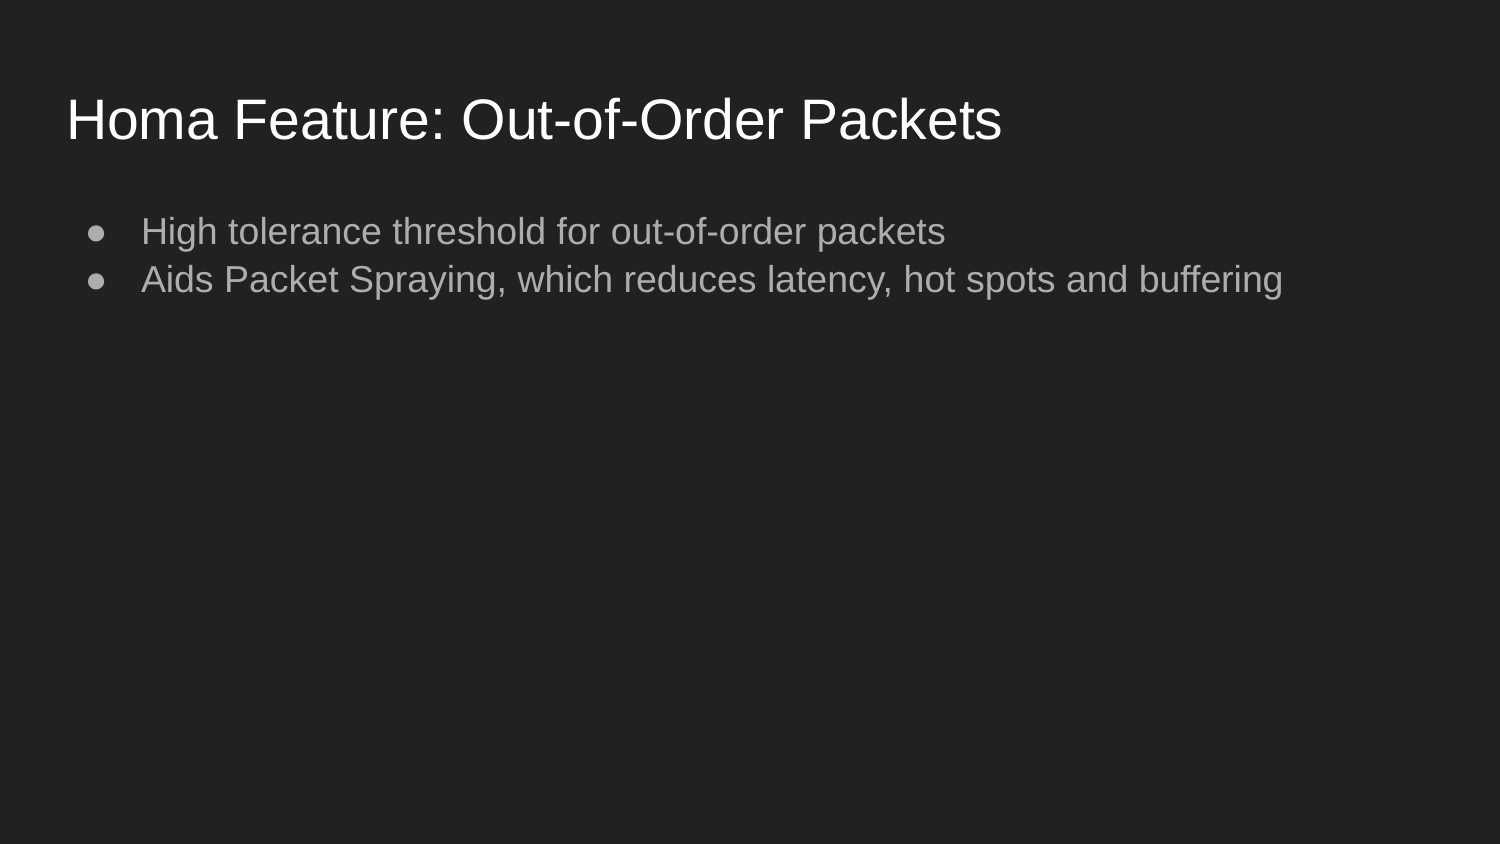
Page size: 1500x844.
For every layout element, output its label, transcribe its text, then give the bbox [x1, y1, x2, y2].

list High tolerance threshold for out-of-order packets Aids Packet Spraying, which reduces latency, hot spots and buffering [51, 189, 1449, 750]
title Homa Feature: Out-of-Order Packets [51, 72, 1449, 167]
